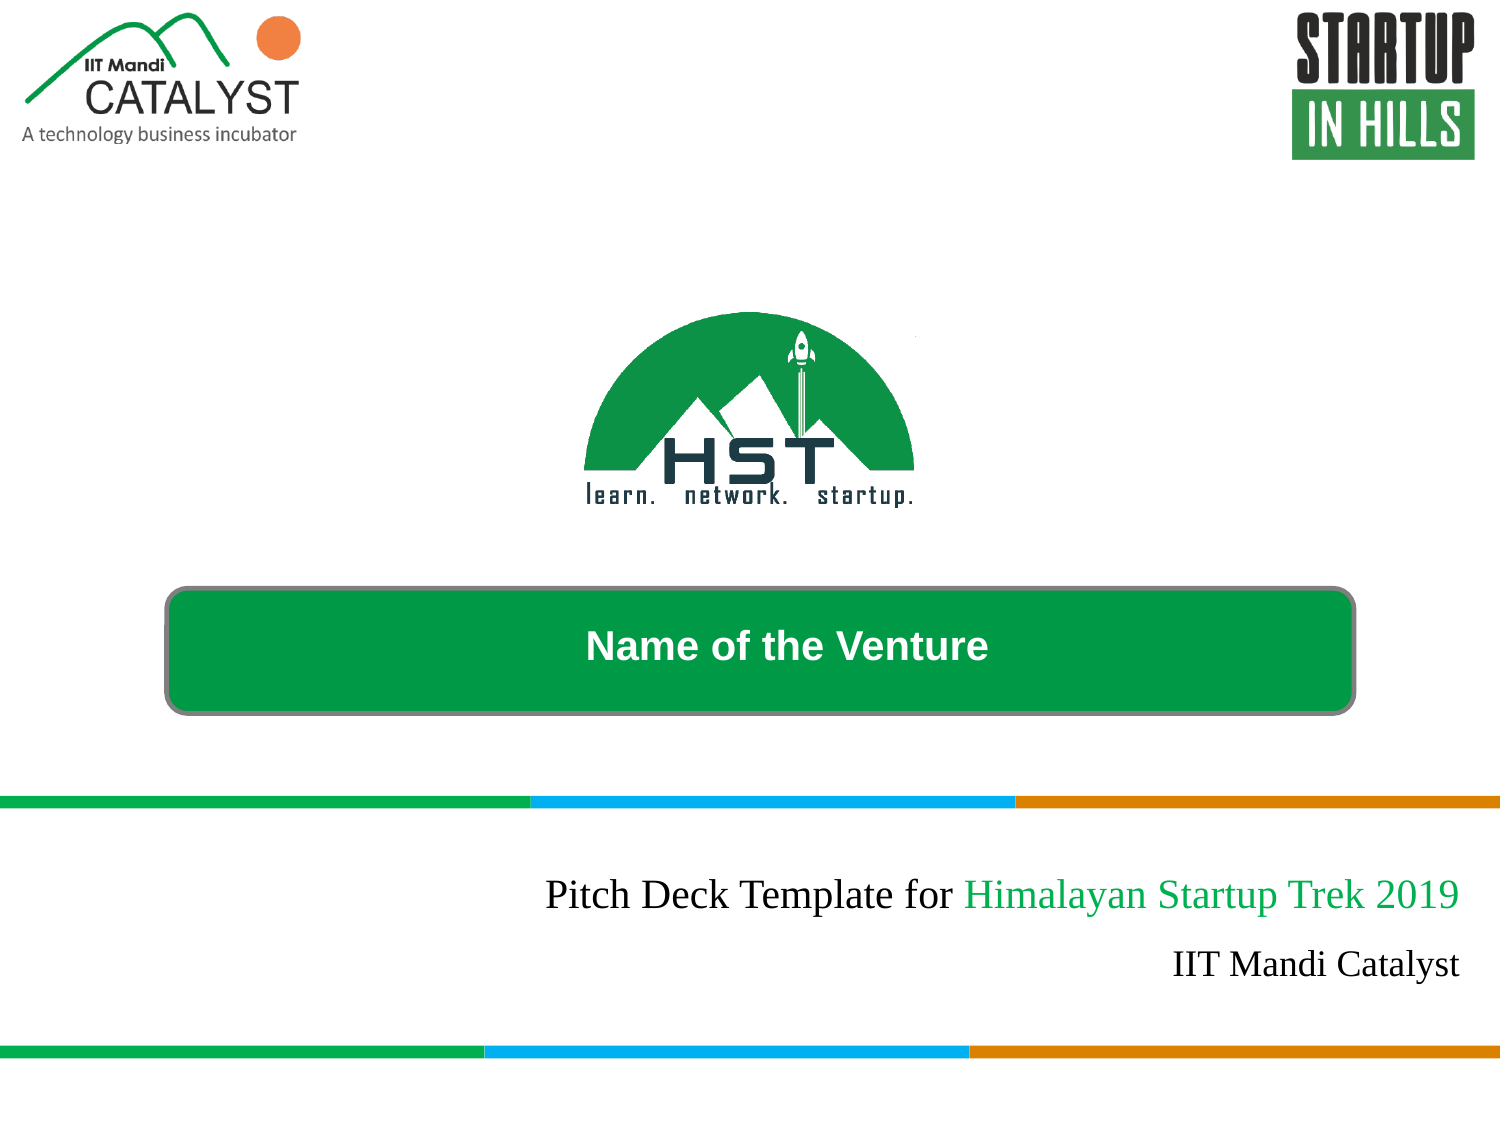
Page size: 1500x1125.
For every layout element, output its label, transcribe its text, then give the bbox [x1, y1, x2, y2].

text_box [531, 795, 1015, 809]
text_box [1015, 795, 1500, 809]
text_box [969, 1045, 1500, 1059]
text_box [0, 795, 531, 809]
text_box Pitch Deck Template for Himalayan Startup Trek 2019 IIT Mandi Catalyst [166, 834, 1475, 1030]
text_box [166, 588, 1355, 714]
text_box [485, 1045, 969, 1059]
text_box Name of the Venture [399, 611, 1101, 677]
picture [584, 311, 916, 508]
picture [21, 12, 301, 145]
picture [1292, 12, 1476, 160]
text_box [0, 1045, 485, 1059]
